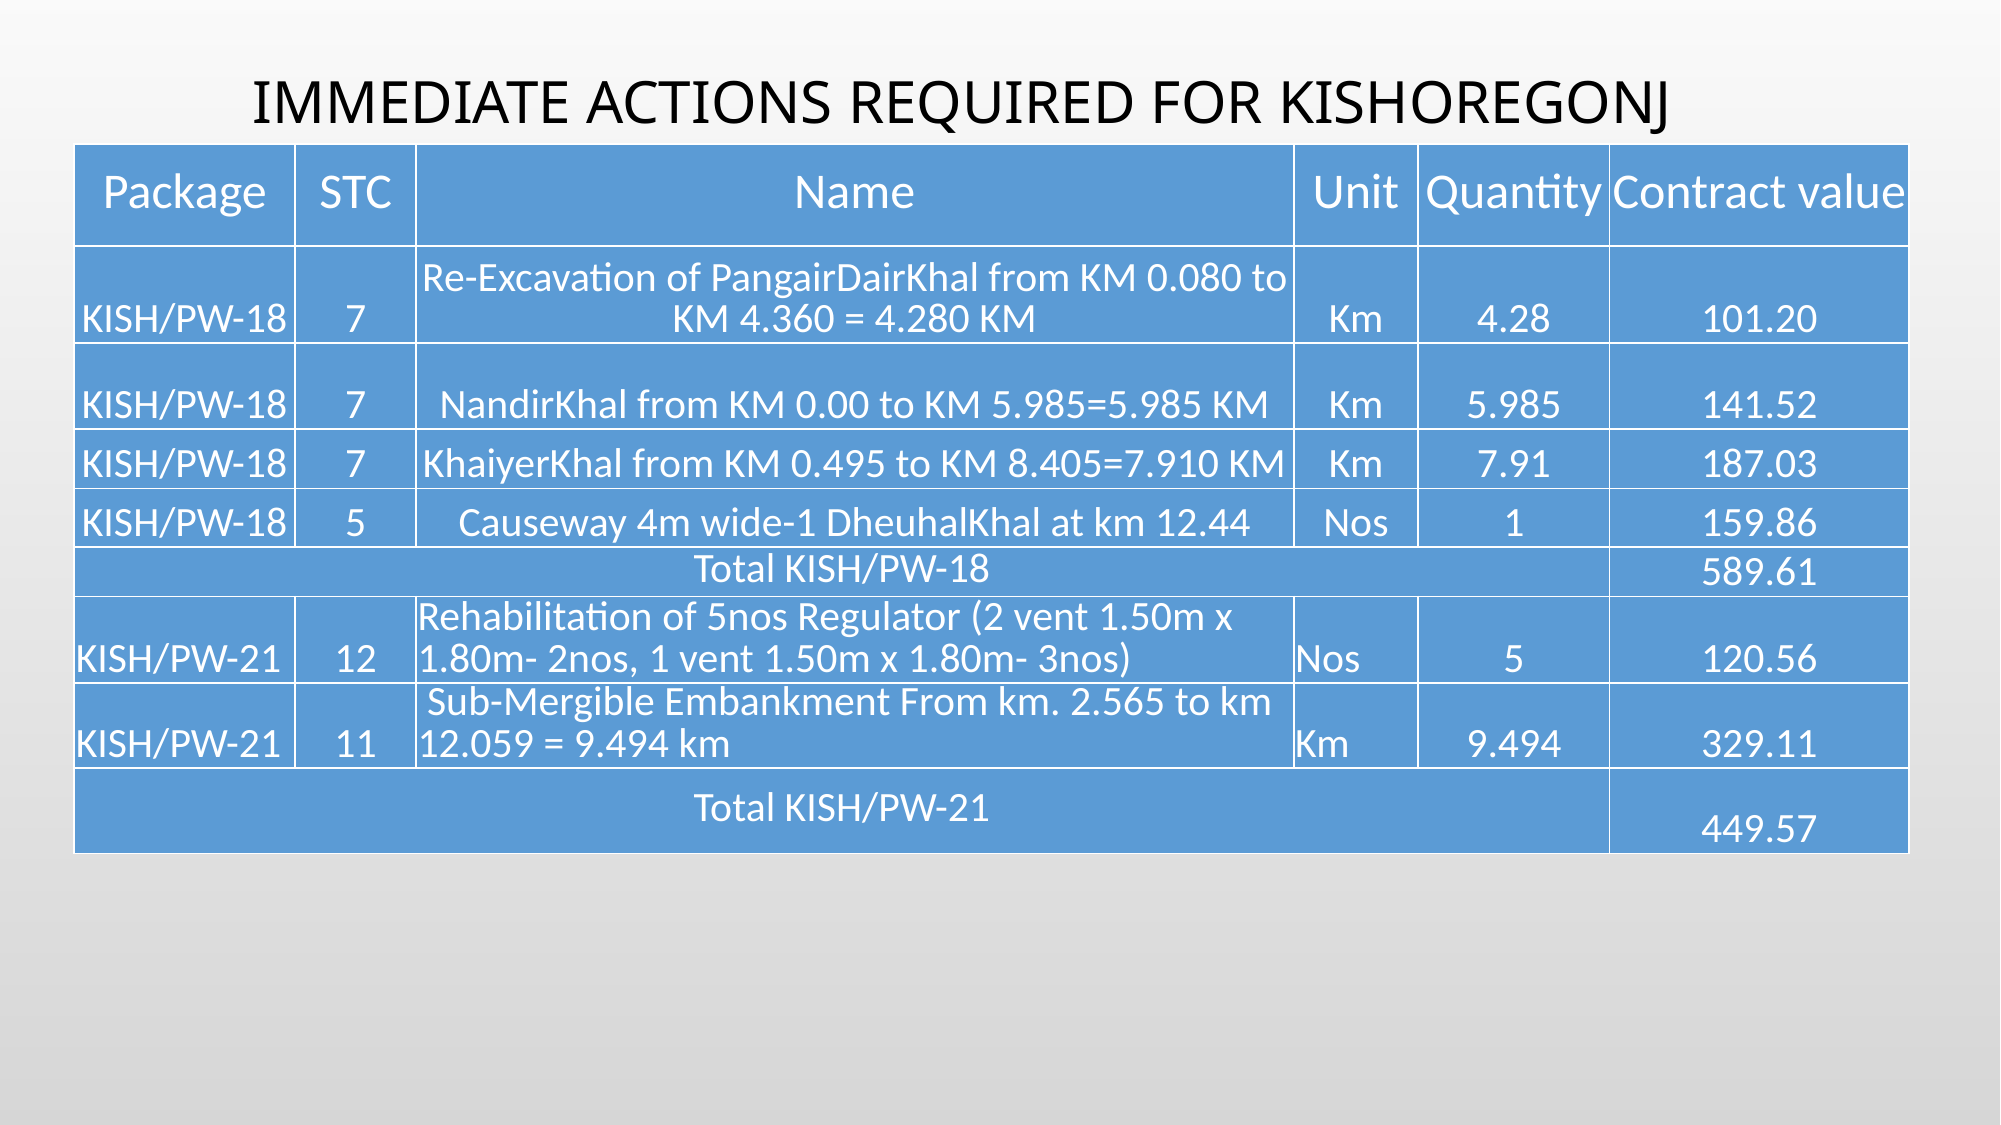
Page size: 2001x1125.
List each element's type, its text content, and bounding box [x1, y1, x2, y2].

table_cell Km [1295, 344, 1417, 428]
table_cell 7.91 [1419, 430, 1609, 488]
table_cell Causeway 4m wide-1 DheuhalKhal at km 12.44 [417, 489, 1293, 546]
table_cell KISH/PW-18 [75, 344, 294, 428]
table_cell 4.28 [1419, 247, 1609, 342]
table_cell Nos [1295, 489, 1417, 546]
table_cell 159.86 [1610, 489, 1908, 546]
table_cell 5 [296, 489, 415, 546]
table_cell Km [1295, 430, 1417, 488]
table_cell KISH/PW-18 [75, 430, 294, 488]
table_cell KISH/PW-18 [75, 489, 294, 546]
table_cell 12 [296, 597, 415, 682]
table_cell Sub-Mergible Embankment From km. 2.565 to km 12.059 = 9.494 km [417, 684, 1293, 767]
table_cell 7 [296, 344, 415, 428]
table_header Quantity [1419, 145, 1609, 245]
table_header STC [296, 145, 415, 245]
table_cell Total KISH/PW-21 [75, 769, 1609, 853]
table_cell 120.56 [1610, 597, 1908, 682]
table_cell KISH/PW-18 [75, 247, 294, 342]
table_cell KISH/PW-21 [75, 684, 294, 767]
table_cell Total KISH/PW-18 [75, 548, 1609, 596]
table_cell Km [1295, 684, 1417, 767]
table_cell Re-Excavation of PangairDairKhal from KM 0.080 to KM 4.360 = 4.280 KM [417, 247, 1293, 342]
table_cell 141.52 [1610, 344, 1908, 428]
title IMMEDIATE ACTIONS REQUIRED FOR KISHOREGONJ [0, 0, 1925, 144]
table_cell Nos [1295, 597, 1417, 682]
table_cell 7 [296, 430, 415, 488]
table_cell 9.494 [1419, 684, 1609, 767]
table_cell 449.57 [1610, 769, 1908, 853]
table_cell 101.20 [1610, 247, 1908, 342]
table_cell 5.985 [1419, 344, 1609, 428]
table_header Package [75, 145, 294, 245]
table_cell 187.03 [1610, 430, 1908, 488]
table_cell 589.61 [1610, 548, 1908, 596]
table_cell 11 [296, 684, 415, 767]
table_cell KhaiyerKhal from KM 0.495 to KM 8.405=7.910 KM [417, 430, 1293, 488]
table_cell 329.11 [1610, 684, 1908, 767]
table_cell NandirKhal from KM 0.00 to KM 5.985=5.985 KM [417, 344, 1293, 428]
table_cell 1 [1419, 489, 1609, 546]
table_cell 7 [296, 247, 415, 342]
table_header Contract value [1610, 145, 1908, 245]
table_cell Km [1295, 247, 1417, 342]
table_cell Rehabilitation of 5nos Regulator (2 vent 1.50m x 1.80m- 2nos, 1 vent 1.50m x 1.80m- 3nos) [417, 597, 1293, 682]
table_header Name [417, 145, 1293, 245]
table_header Unit [1295, 145, 1417, 245]
table_cell 5 [1419, 597, 1609, 682]
table_cell KISH/PW-21 [75, 597, 294, 682]
